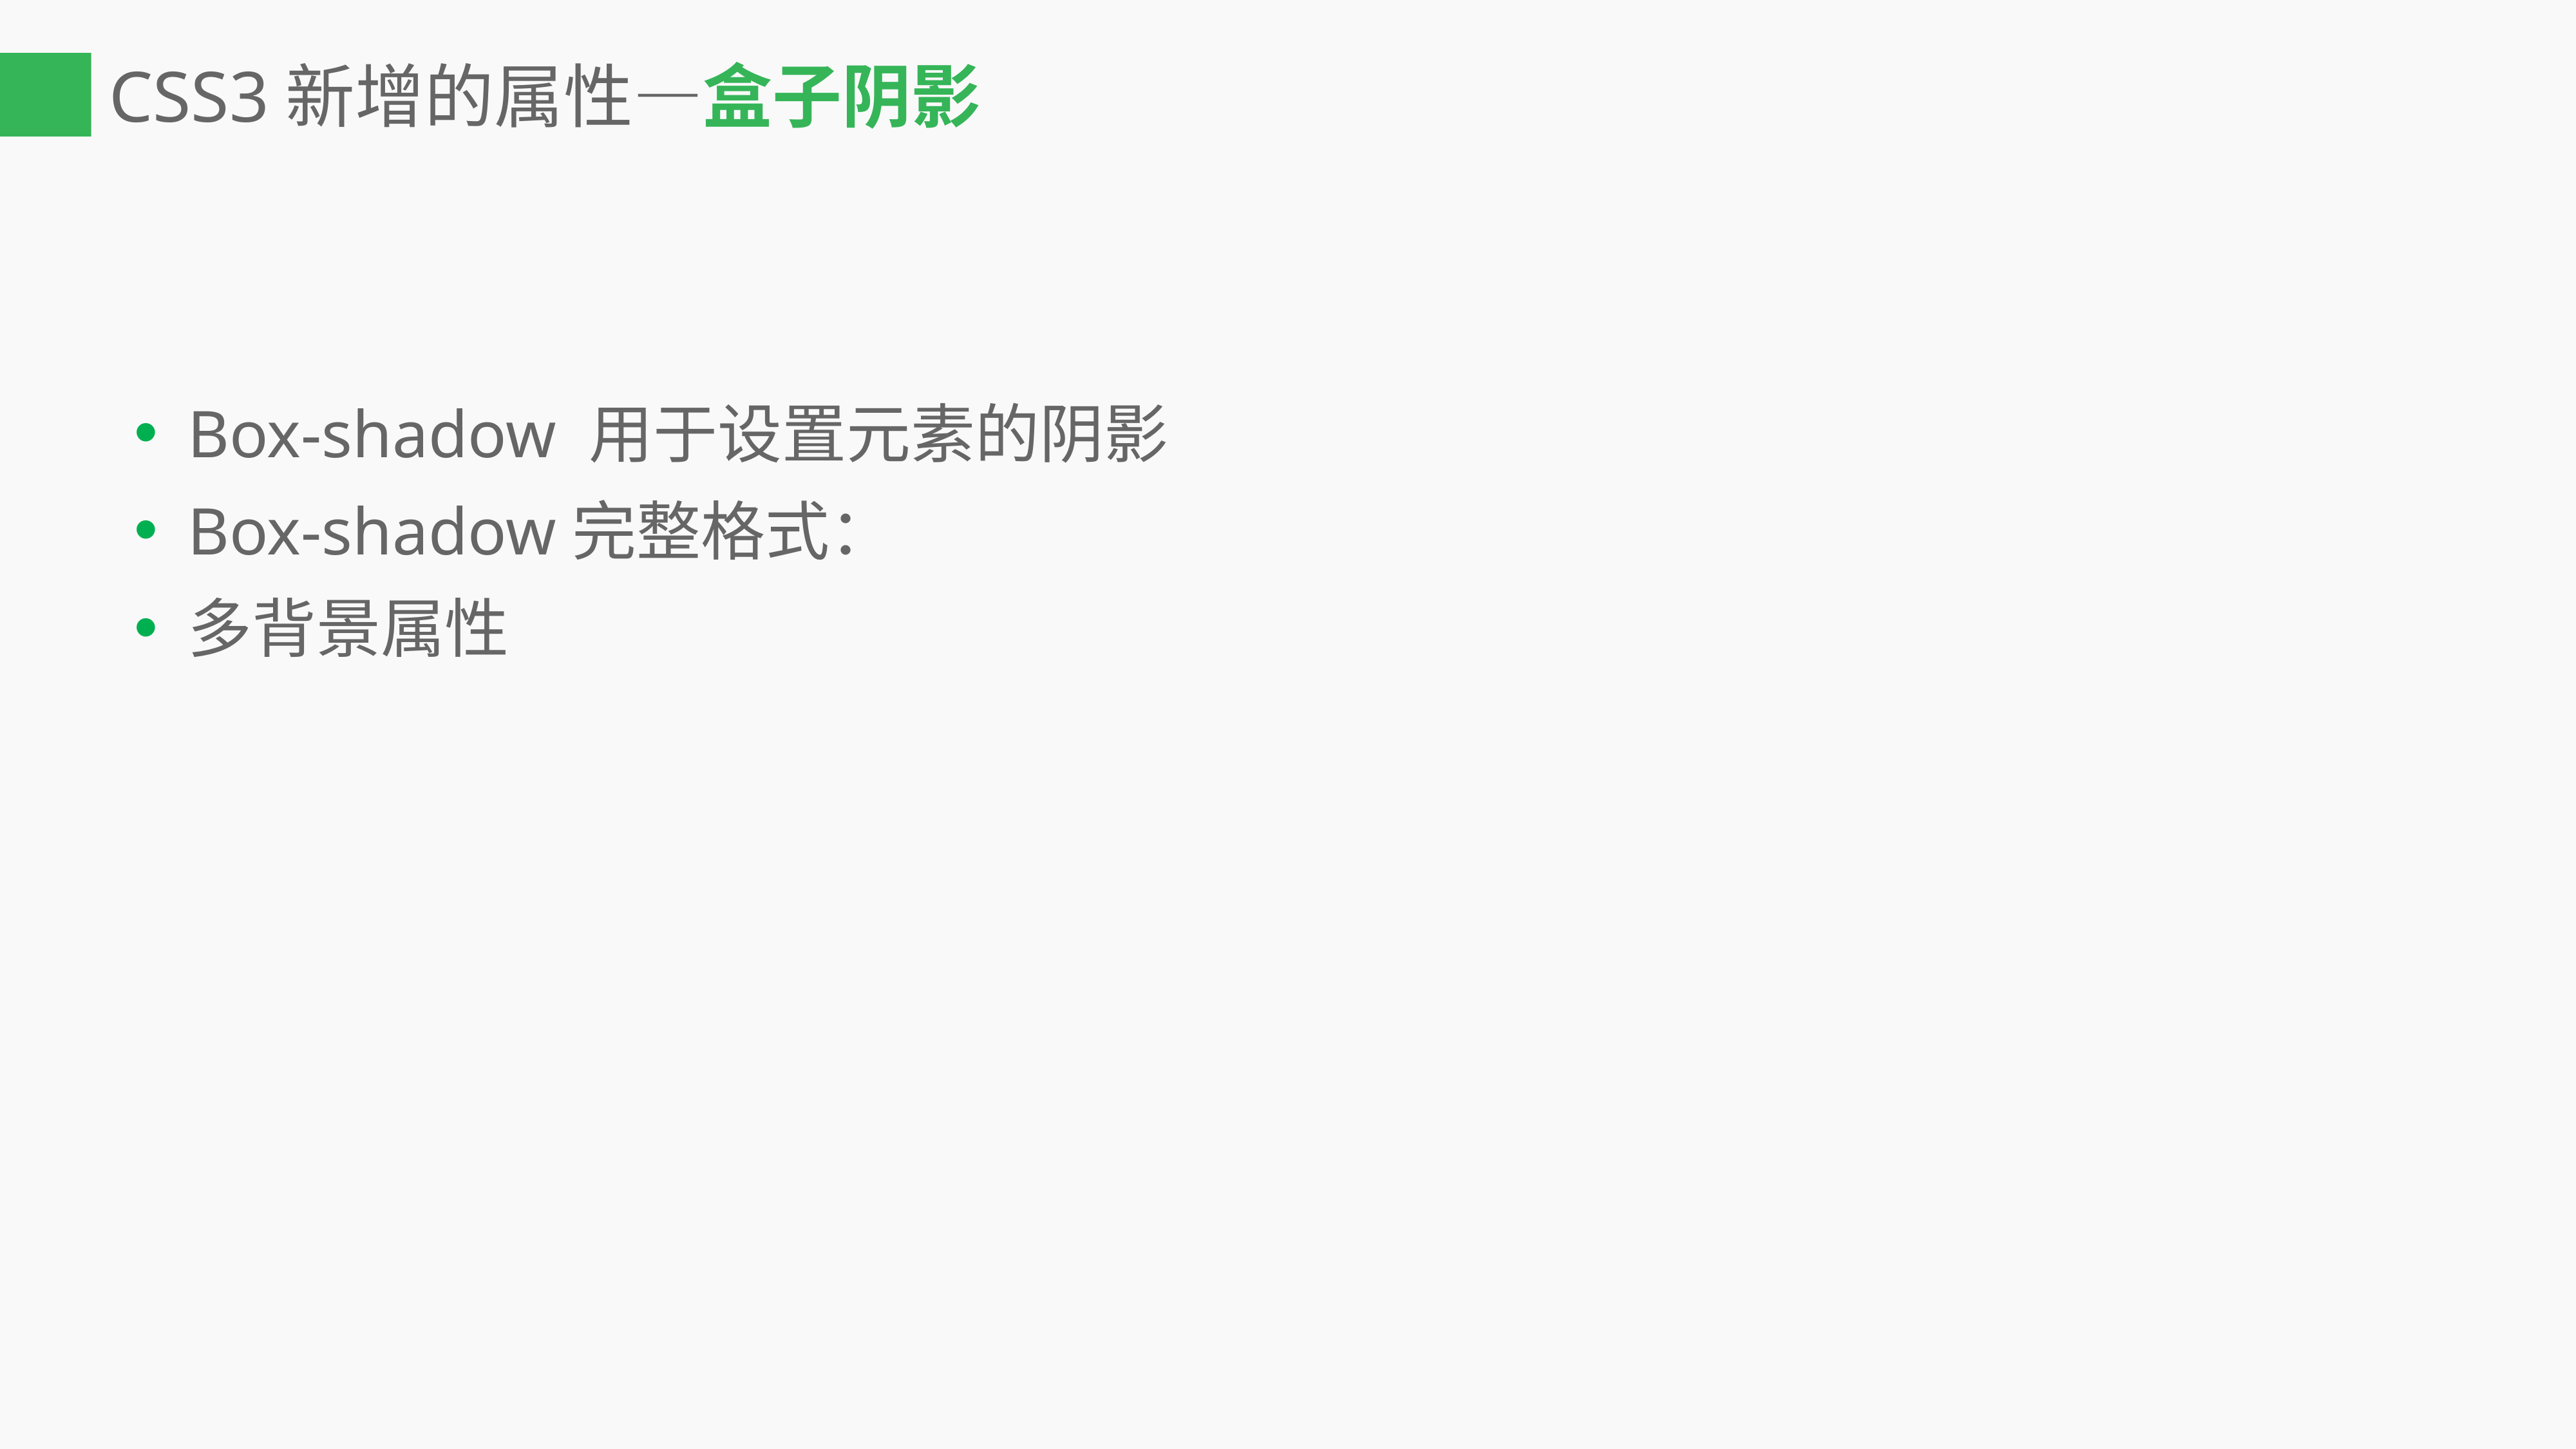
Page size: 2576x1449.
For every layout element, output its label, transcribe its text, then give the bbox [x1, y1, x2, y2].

title CSS3新增的属性—盒子阴影 [108, 44, 2540, 144]
picture [0, 53, 91, 137]
list Box-shadow 用于设置元素的阴影 Box-shadow完整格式： 多背景属性 [113, 372, 2045, 1174]
